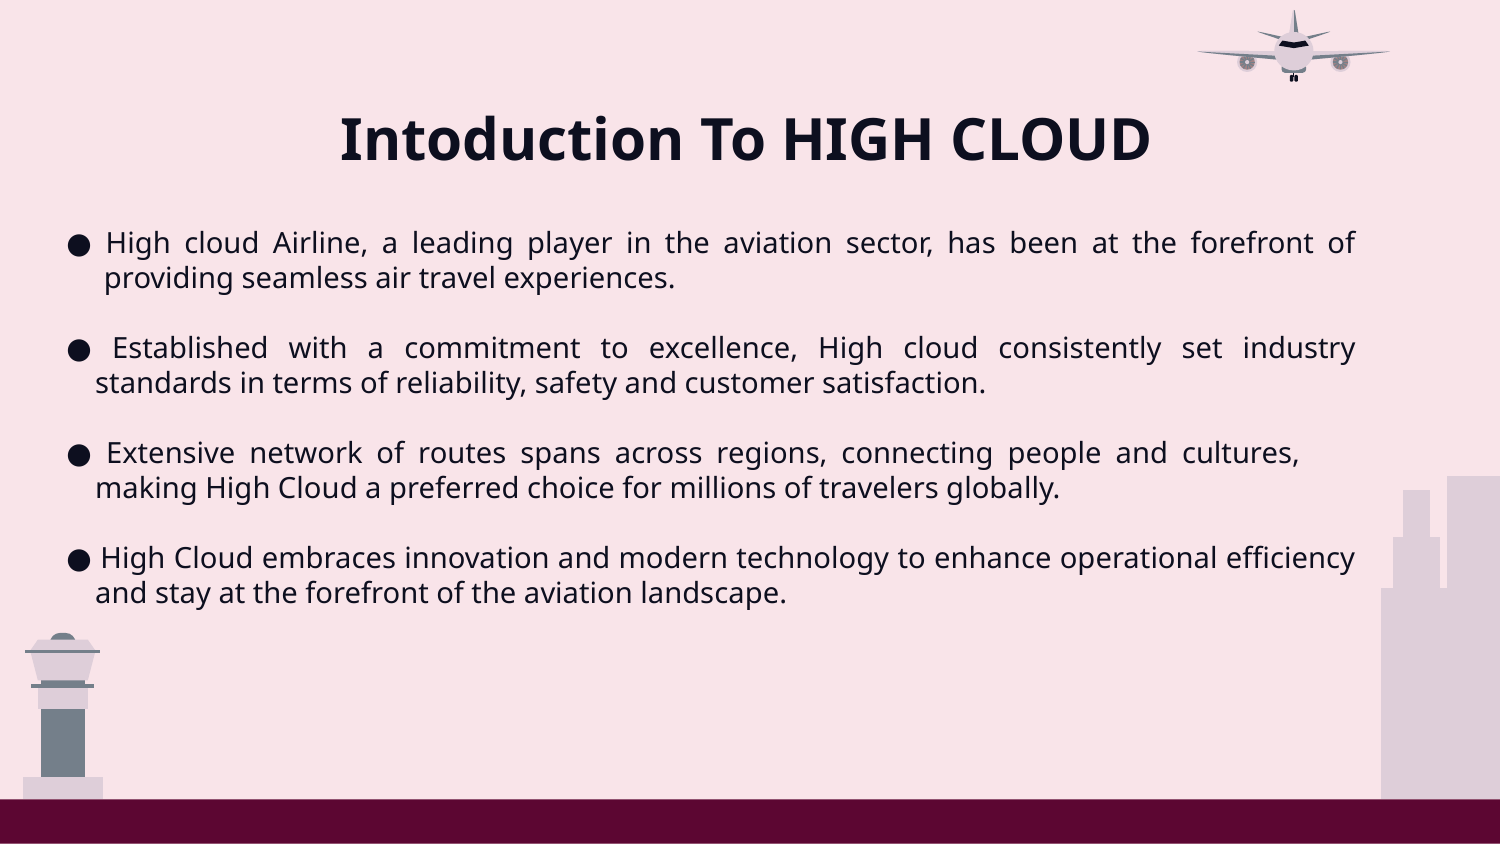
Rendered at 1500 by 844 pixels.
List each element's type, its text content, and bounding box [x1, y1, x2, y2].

title Intoduction To HIGH CLOUD [214, 87, 1279, 182]
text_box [1196, 9, 1391, 82]
list ● High cloud Airline, a leading player in the aviation sector, has been at the forefront of providing seamless air travel experiences. ● Established with a commitment to excellence, High cloud consistently set industry standards in terms of reliability, safety and customer satisfaction. ● Extensive network of routes spans across regions, connecting people and cultures, making High Cloud a preferred choice for millions of travelers globally. ● High Cloud embraces innovation and modern technology to enhance operational efficiency and stay at the forefront of the aviation landscape. [51, 209, 1372, 635]
